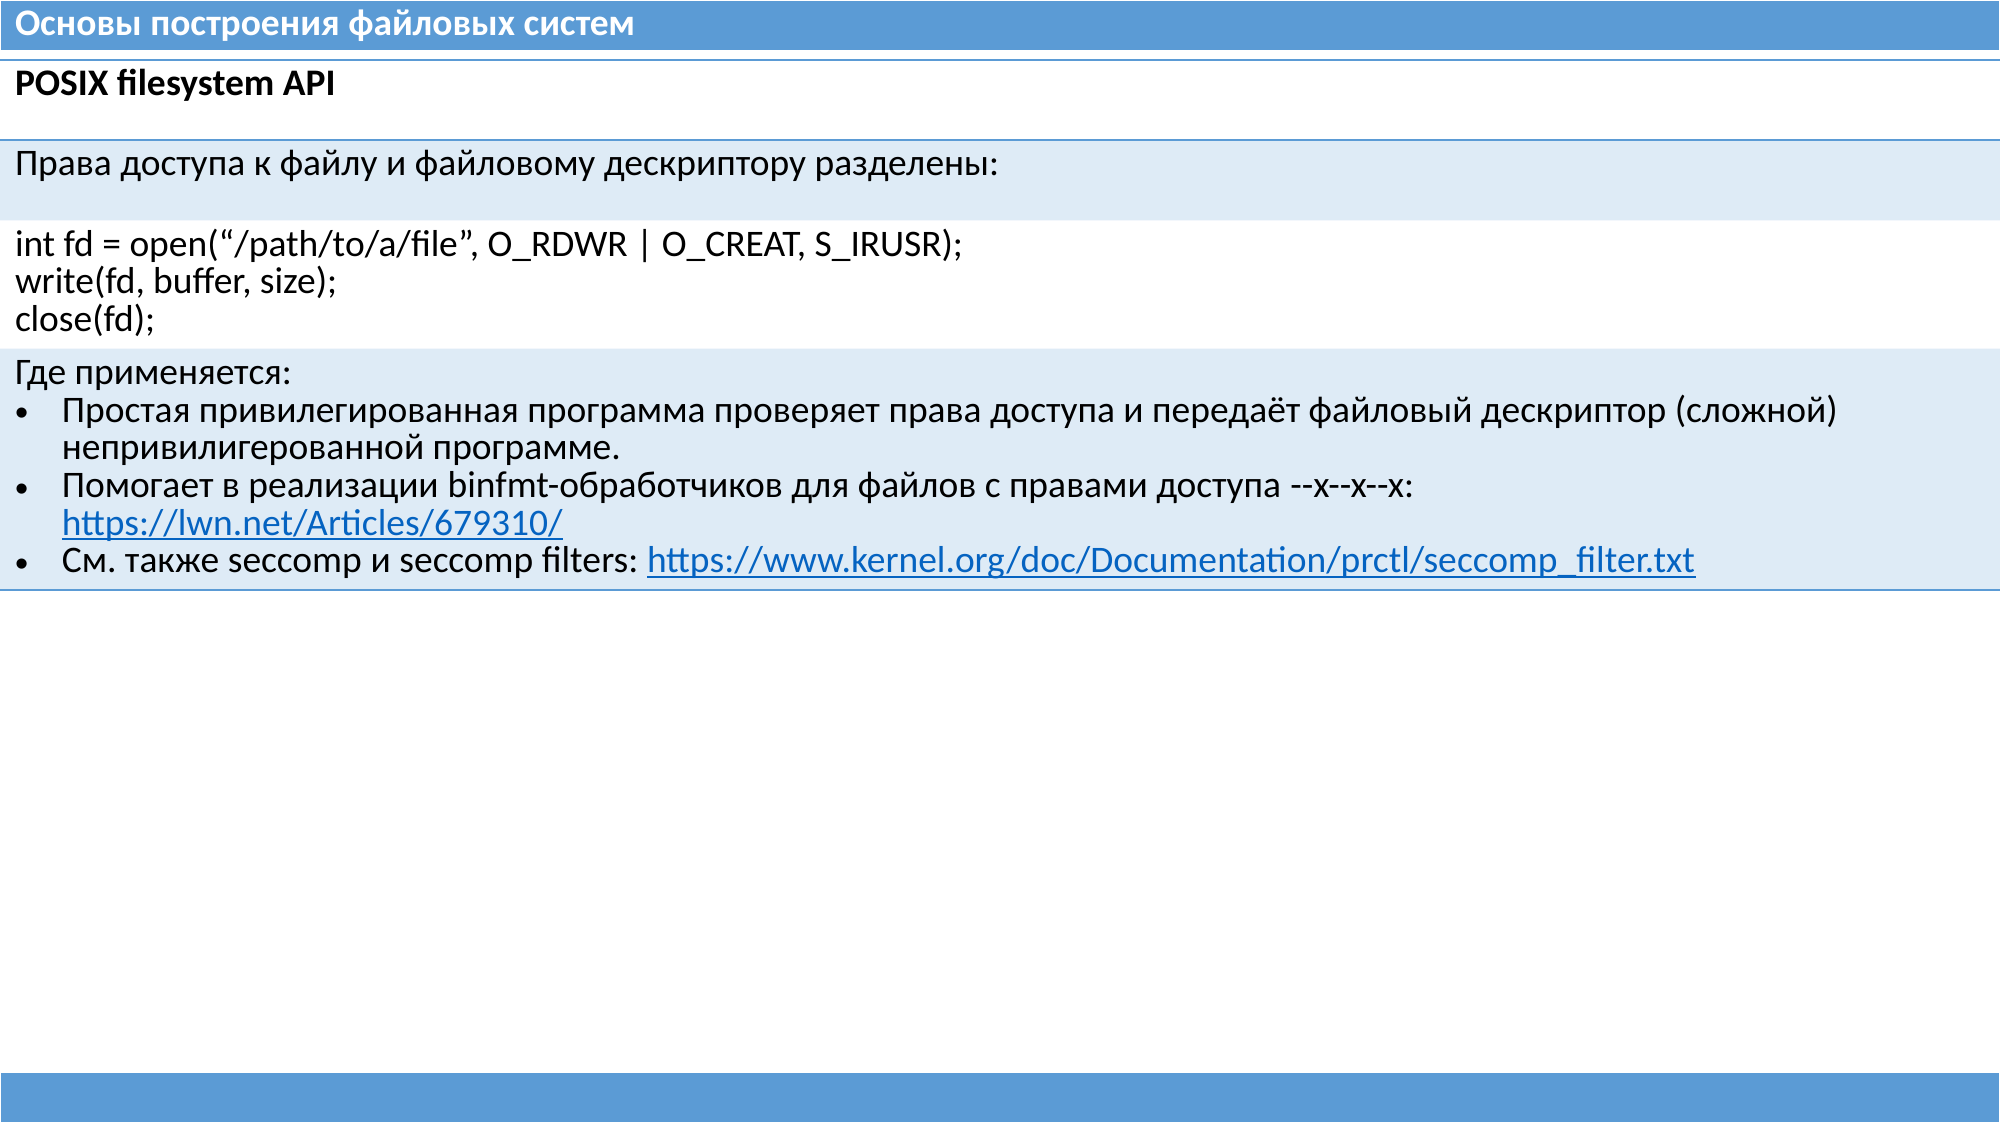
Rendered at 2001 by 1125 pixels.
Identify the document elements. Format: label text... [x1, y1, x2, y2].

table_cell int fd = open(“/path/to/a/file”, O_RDWR | O_CREAT, S_IRUSR); write(fd, buffer, size); close(fd); [0, 220, 2000, 349]
table_header [1, 1073, 1999, 1122]
table_cell Права доступа к файлу и файловому дескриптору разделены: [0, 141, 2000, 220]
table_header POSIX filesystem API [0, 61, 2000, 139]
table_cell Где применяется: Простая привилегированная программа проверяет права доступа и передаёт файловый дескриптор (сложной) непривилигерованной программе. Помогает в реализации binfmt-обработчиков для файлов с правами доступа --x--x--x: https://lwn.net/Articles/679310/ См. также seccomp и seccomp filters: https://www.kernel.org/doc/Documentation/prctl/seccomp_filter.txt [0, 349, 2000, 589]
table_header Основы построения файловых систем [1, 1, 1999, 50]
